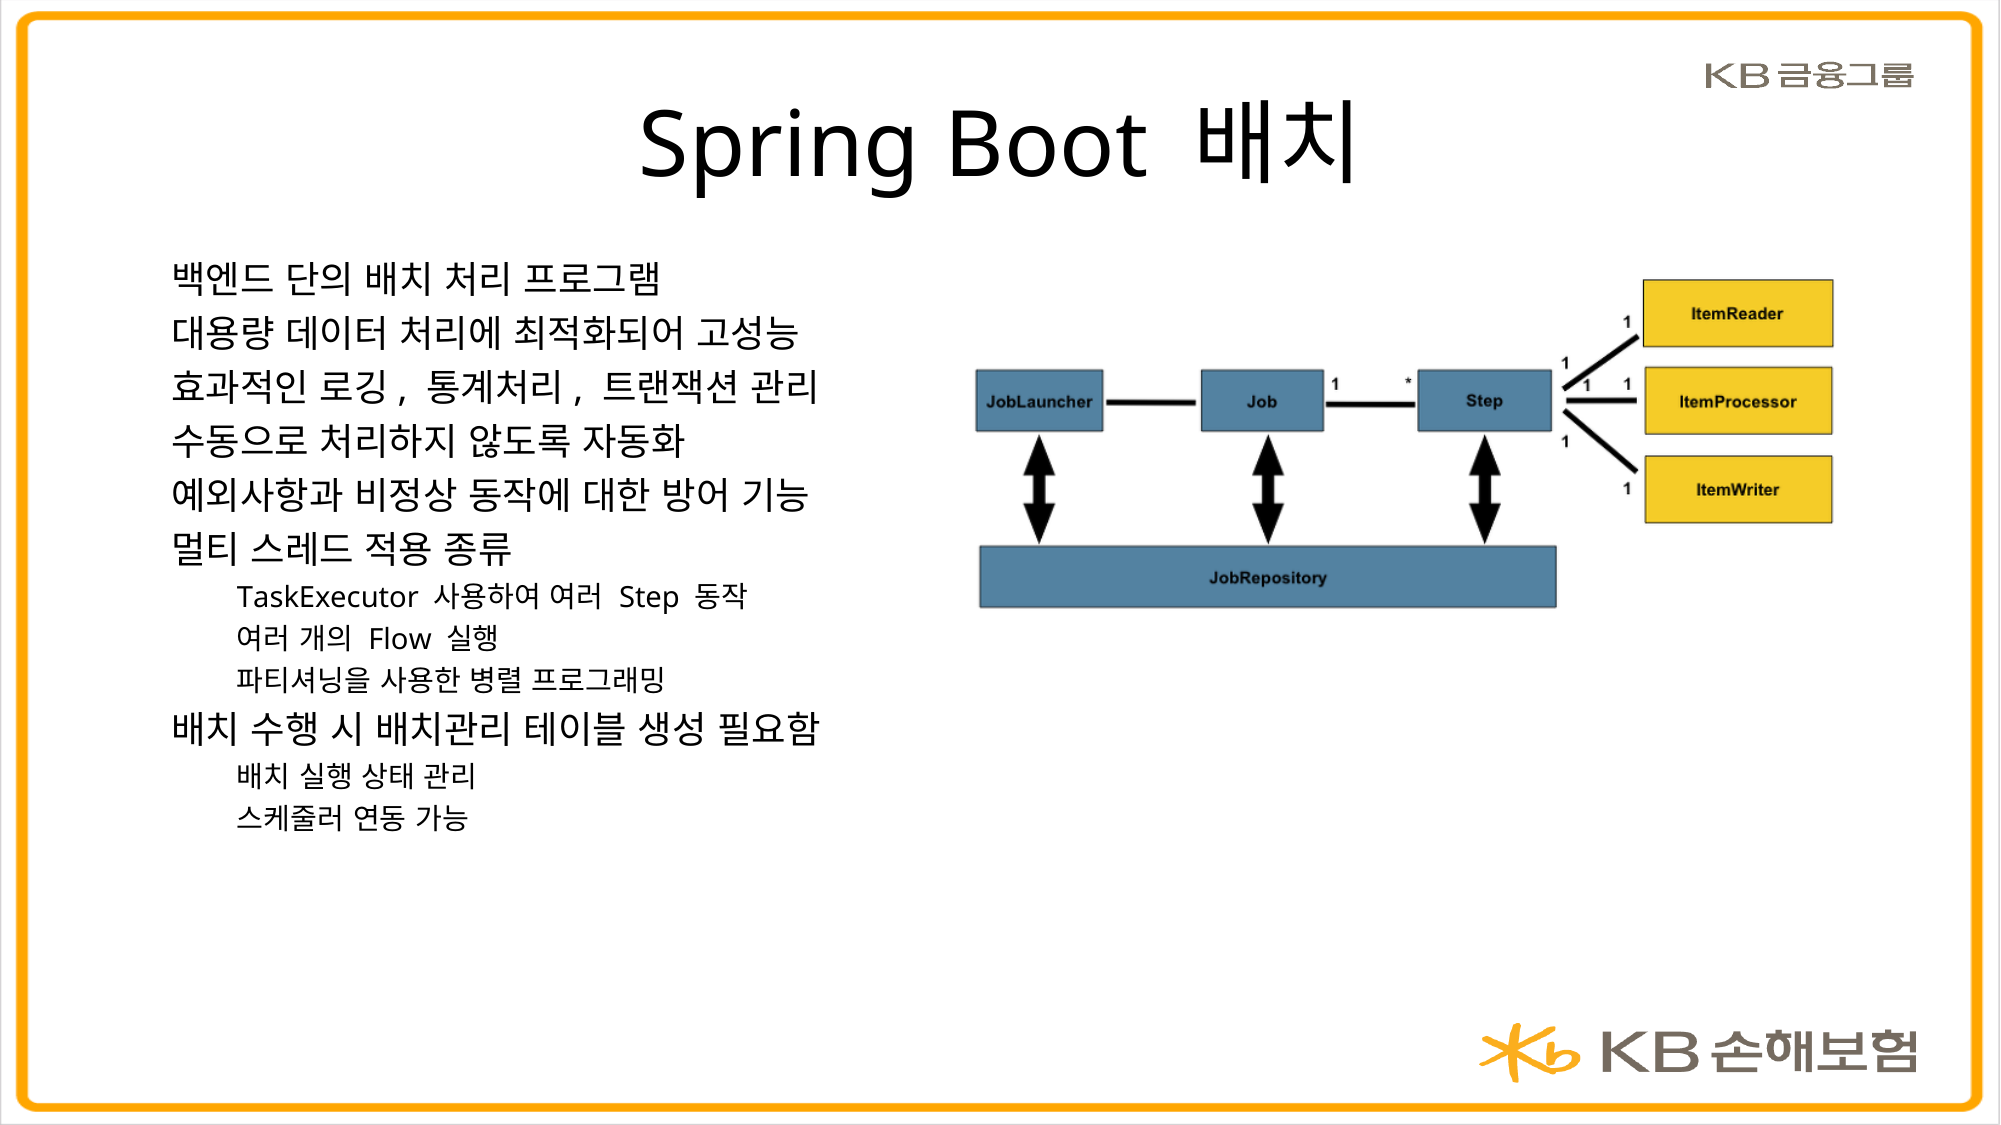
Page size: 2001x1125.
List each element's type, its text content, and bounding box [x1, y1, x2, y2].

picture [0, 0, 2000, 1125]
text_box 백엔드 단의 배치 처리 프로그램 대용량 데이터 처리에 최적화되어 고성능 효과적인 로깅, 통계처리, 트랜잭션 관리 수동으로 처리하지 않도록 자동화 예외사항과 비정상 동작에 대한 방어 기능 멀티 스레드 적용 종류 TaskExecutor 사용하여 여러 Step 동작 여러 개의 Flow 실행 파티셔닝을 사용한 병렬 프로그래밍 배치 수행 시 배치관리 테이블 생성 필요함 배치 실행 상태 관리 스케줄러 연동 가능 [112, 245, 860, 836]
title Spring Boot 배치 [99, 43, 1900, 234]
